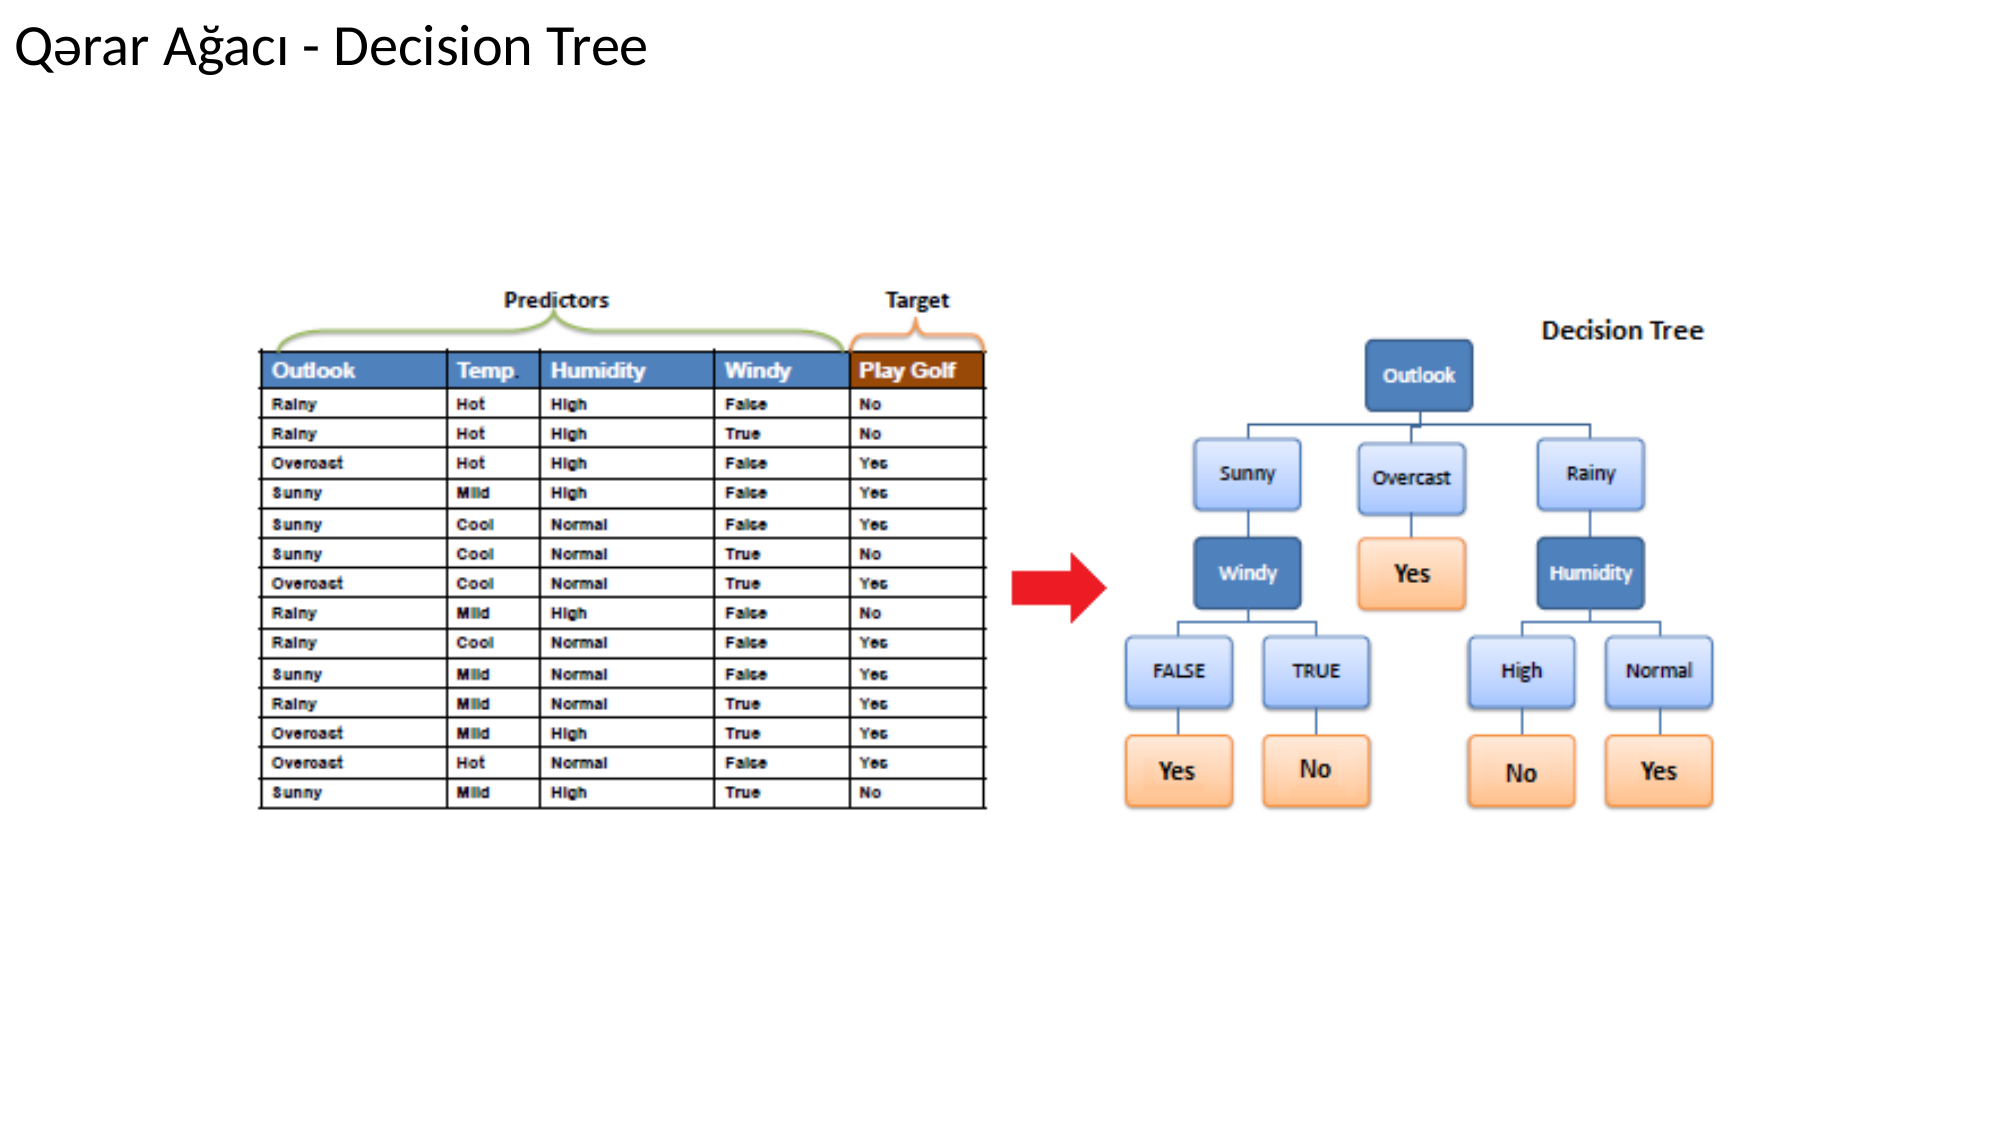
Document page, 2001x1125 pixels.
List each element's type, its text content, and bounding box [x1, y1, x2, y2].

picture [252, 281, 1748, 844]
text_box Qərar Ağacı - Decision Tree [0, 0, 2000, 85]
